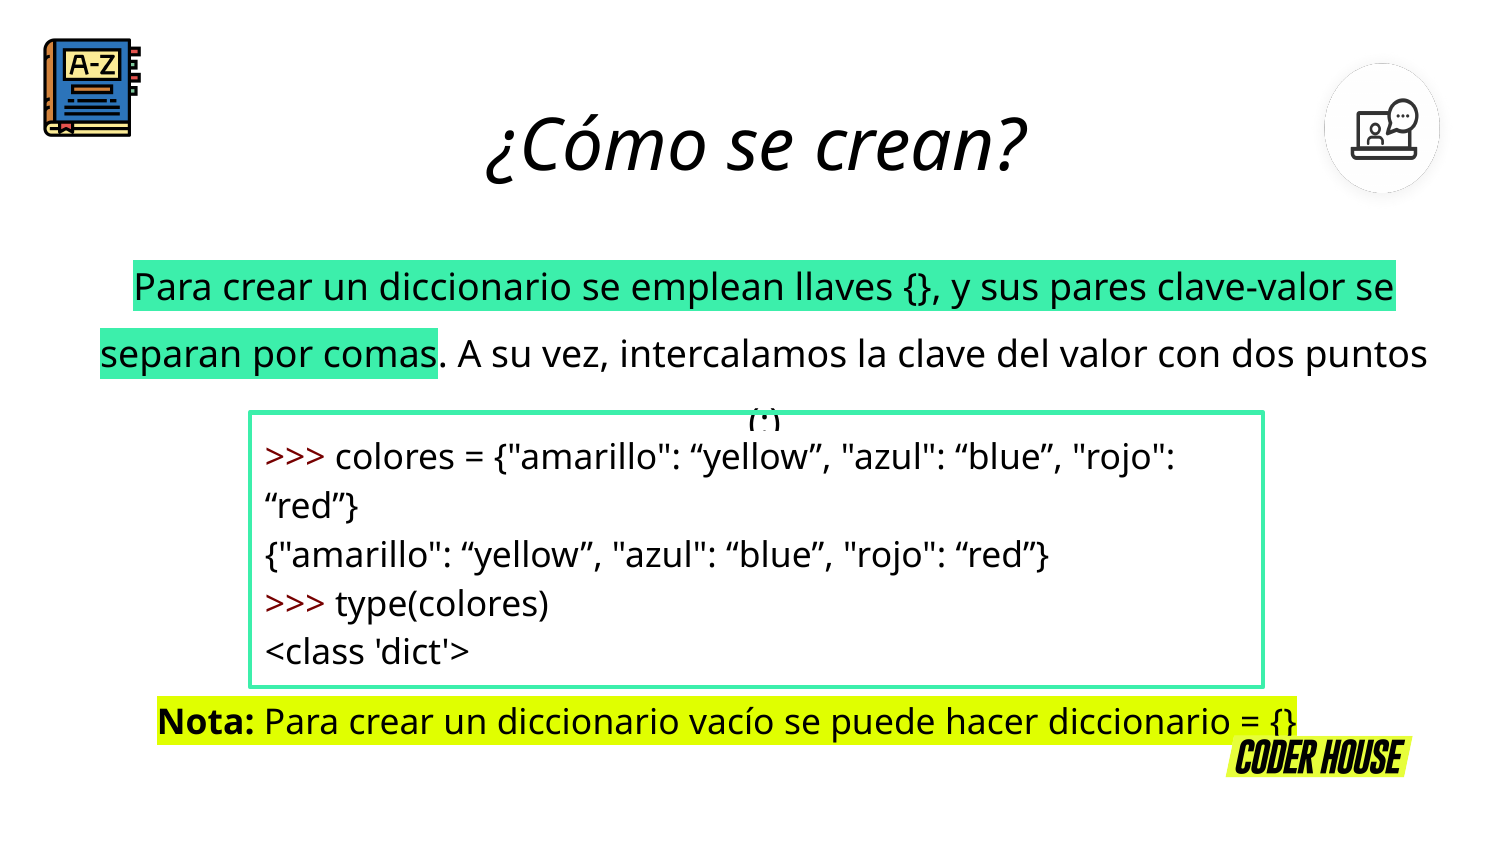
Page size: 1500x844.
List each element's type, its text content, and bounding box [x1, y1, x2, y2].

picture [1221, 728, 1417, 784]
text_box Nota: Para crear un diccionario vacío se puede hacer diccionario = {} [141, 677, 1358, 802]
text_box ¿Cómo se crean? [420, 60, 1094, 223]
text_box >>> colores = {"amarillo": “yellow”, "azul": “blue”, "rojo": “red”} {"amarillo": “yellow”, "azul": “blue”, "rojo": “red”} >>> type(colores) <class 'dict'> [249, 412, 1264, 687]
text_box Para crear un diccionario se emplean llaves {}, y sus pares clave-valor se separan por comas. A su vez, intercalamos la clave del valor con dos puntos (:) [74, 225, 1455, 458]
picture [1309, 47, 1455, 209]
picture [40, 35, 145, 140]
